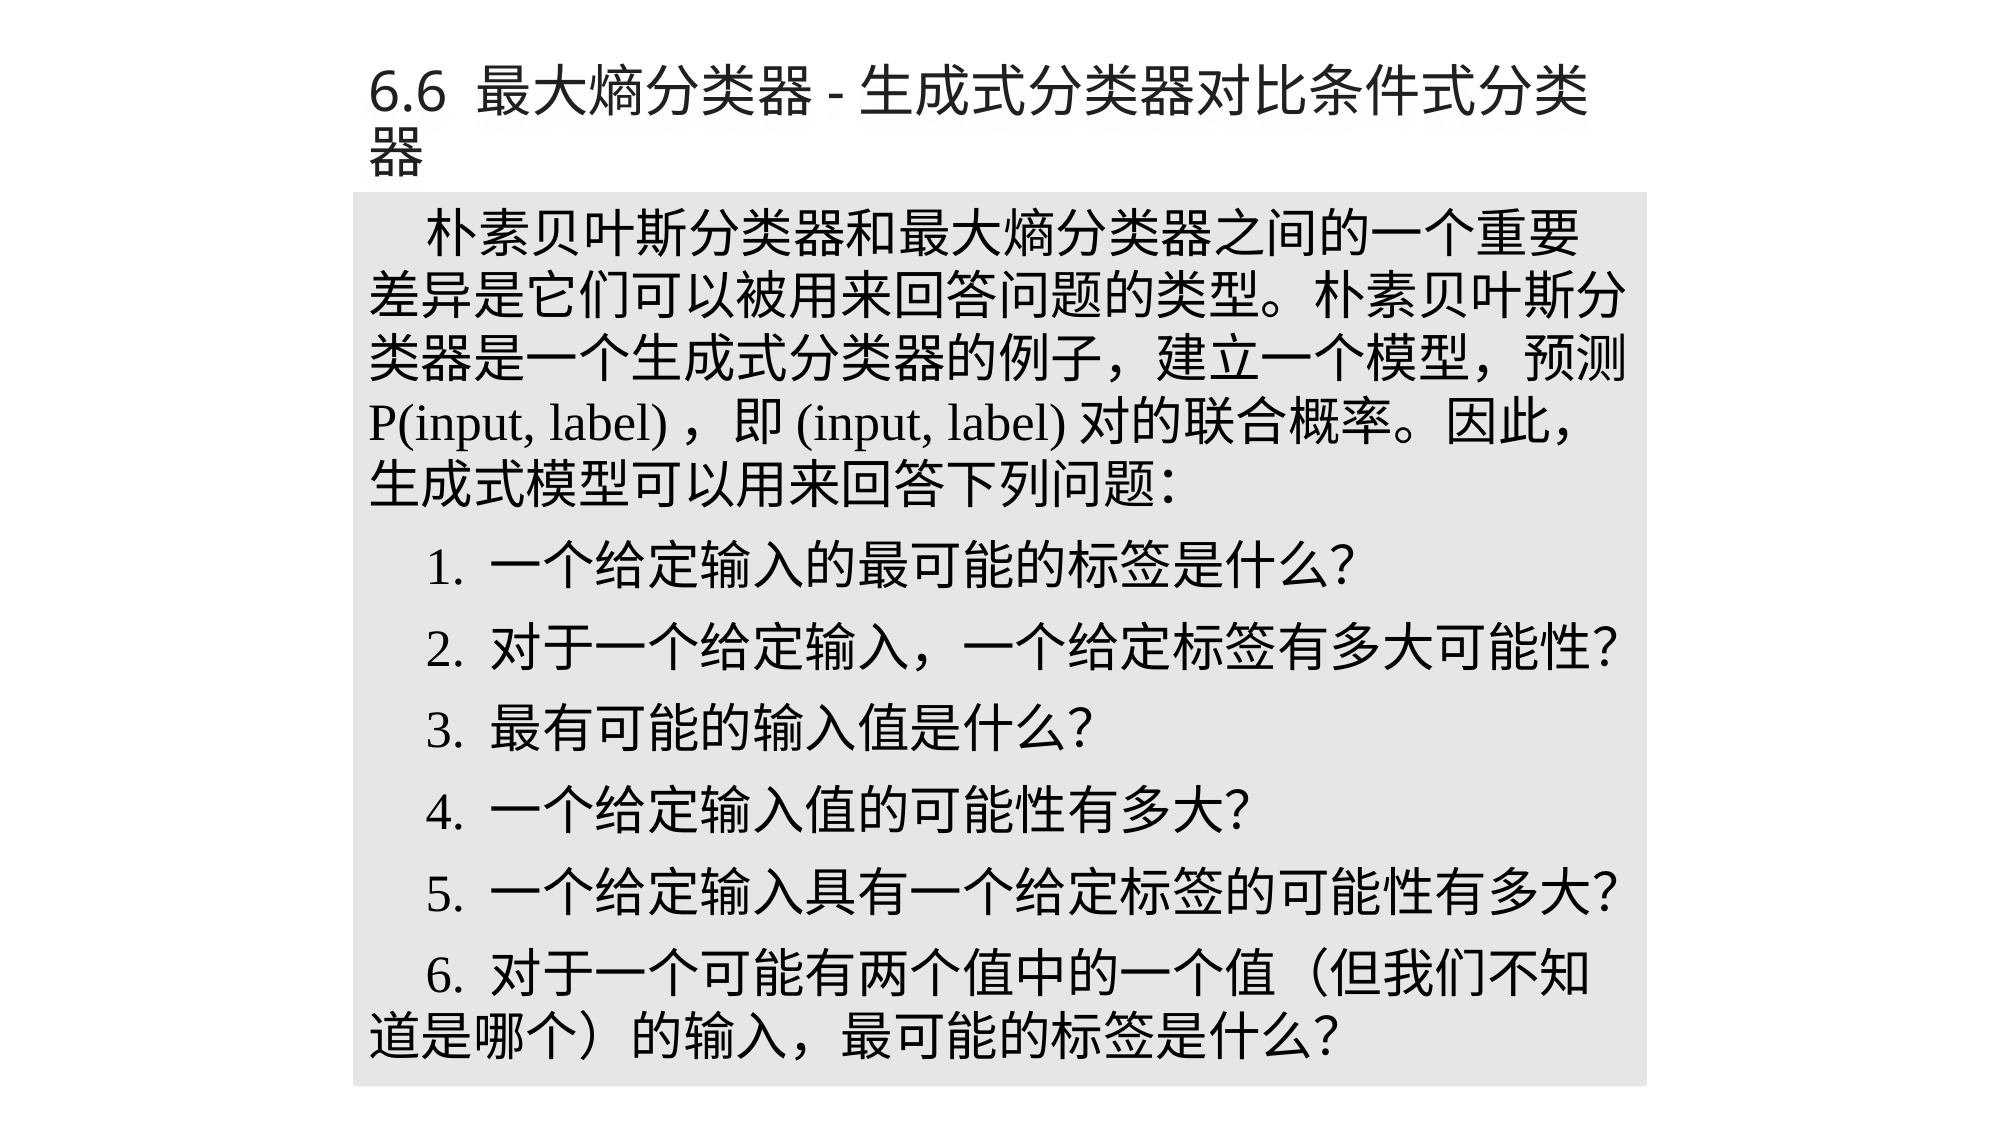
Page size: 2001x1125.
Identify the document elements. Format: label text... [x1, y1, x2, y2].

list 朴素贝叶斯分类器和最大熵分类器之间的一个重要差异是它们可以被用来回答问题的类型。朴素贝叶斯分类器是一个生成式分类器的例子，建立一个模型，预测 P(input, label)，即(input, label)对的联合概率。因此，生成式模型可以用来回答下列问题： 1. 一个给定输入的最可能的标签是什么？ 2. 对于一个给定输入，一个给定标签有多大可能性？ 3. 最有可能的输入值是什么？ 4. 一个给定输入值的可能性有多大？ 5. 一个给定输入具有一个给定标签的可能性有多大？ 6. 对于一个可能有两个值中的一个值（但我们不知道是哪个）的输入，最可能的标签是什么？ [353, 192, 1647, 1087]
title 6.6 最大熵分类器-生成式分类器对比条件式分类器 [353, 53, 1647, 192]
